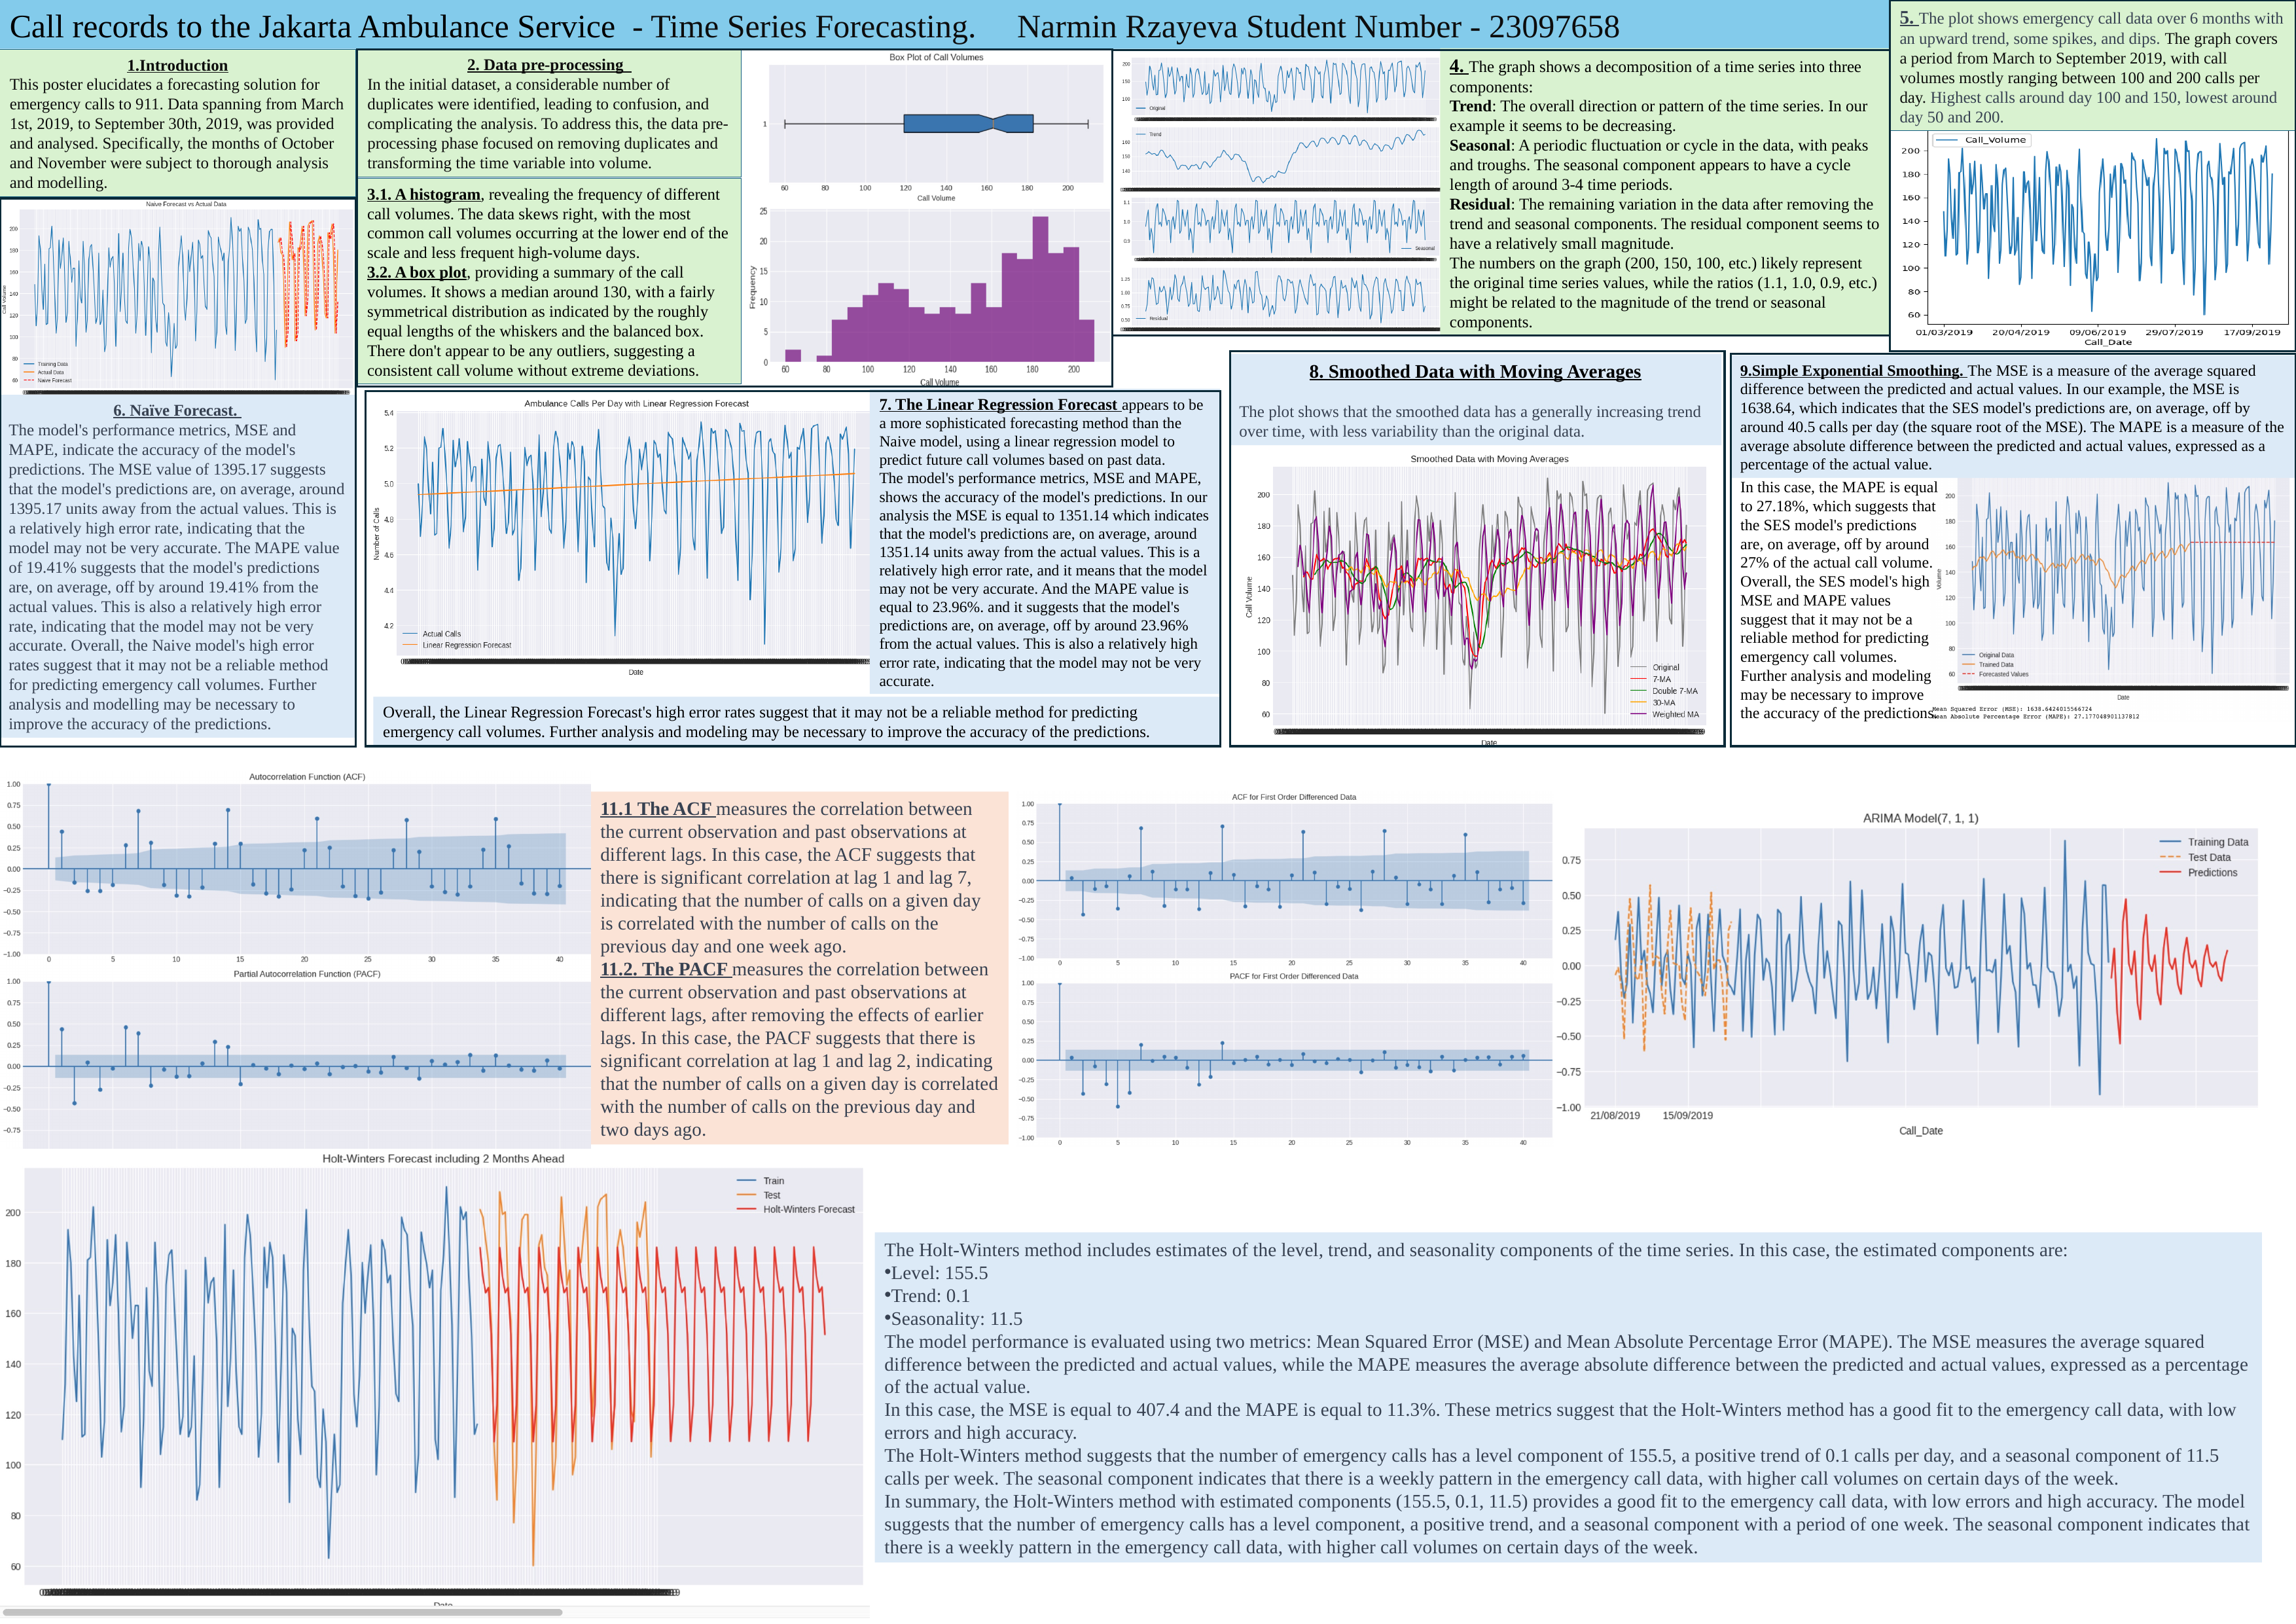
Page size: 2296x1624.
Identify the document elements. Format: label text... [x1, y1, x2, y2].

picture [0, 198, 357, 407]
picture [1929, 461, 2296, 722]
text_box [1730, 353, 2296, 748]
text_box Call records to the Jakarta Ambulance Service - Time Series Forecasting. Narmin Rzayeva Student Number - 23097658 [0, 0, 1889, 49]
picture [1015, 791, 2263, 1147]
text_box [356, 48, 1113, 388]
picture [0, 770, 870, 1624]
text_box [365, 390, 1221, 748]
text_box 11.1 The ACF measures the correlation between the current observation and past observations at different lags. In this case, the ACF suggests that there is significant correlation at lag 1 and lag 7, indicating that the number of calls on a given day is correlated with the number of calls on the previous day and one week ago. 11.2. The PACF measures the correlation between the current observation and past observations at different lags, after removing the effects of earlier lags. In this case, the PACF suggests that there is significant correlation at lag 1 and lag 2, indicating that the number of calls on a given day is correlated with the number of calls on the previous day and two days ago. [591, 791, 1009, 1145]
picture [1117, 53, 1454, 336]
text_box [1889, 0, 2296, 352]
text_box [1229, 350, 1726, 748]
text_box 1.Introduction This poster elucidates a forecasting solution for emergency calls to 911. Data spanning from March 1st, 2019, to September 30th, 2019, was provided and analysed. Specifically, the months of October and November were subject to thorough analysis and modelling. [0, 49, 356, 197]
text_box [0, 407, 357, 748]
picture [745, 50, 1113, 391]
picture [1893, 124, 2296, 352]
text_box The Holt-Winters method includes estimates of the level, trend, and seasonality components of the time series. In this case, the estimated components are: Level: 155.5 Trend: 0.1 Seasonality: 11.5 The model performance is evaluated using two metrics: Mean Squared Error (MSE) and Mean Absolute Percentage Error (MAPE). The MSE measures the average squared difference between the predicted and actual values, while the MAPE measures the average absolute difference between the predicted and actual values, expressed as a percentage of the actual value. In this case, the MSE is equal to 407.4 and the MAPE is equal to 11.3%. These metrics suggest that the Holt-Winters method has a good fit to the emergency call data, with low errors and high accuracy. The Holt-Winters method suggests that the number of emergency calls has a level component of 155.5, a positive trend of 0.1 calls per day, and a seasonal component of 11.5 calls per week. The seasonal component indicates that there is a weekly pattern in the emergency call data, with higher call volumes on certain days of the week. In summary, the Holt-Winters method with estimated components (155.5, 0.1, 11.5) provides a good fit to the emergency call data, with low errors and high accuracy. The model suggests that the number of emergency calls has a level component, a positive trend, and a seasonal component with a period of one week. The seasonal component indicates that there is a weekly pattern in the emergency call data, with higher call volumes on certain days of the week. [874, 1232, 2262, 1562]
picture [368, 394, 882, 681]
picture [1240, 450, 1712, 753]
text_box [1111, 49, 1889, 336]
